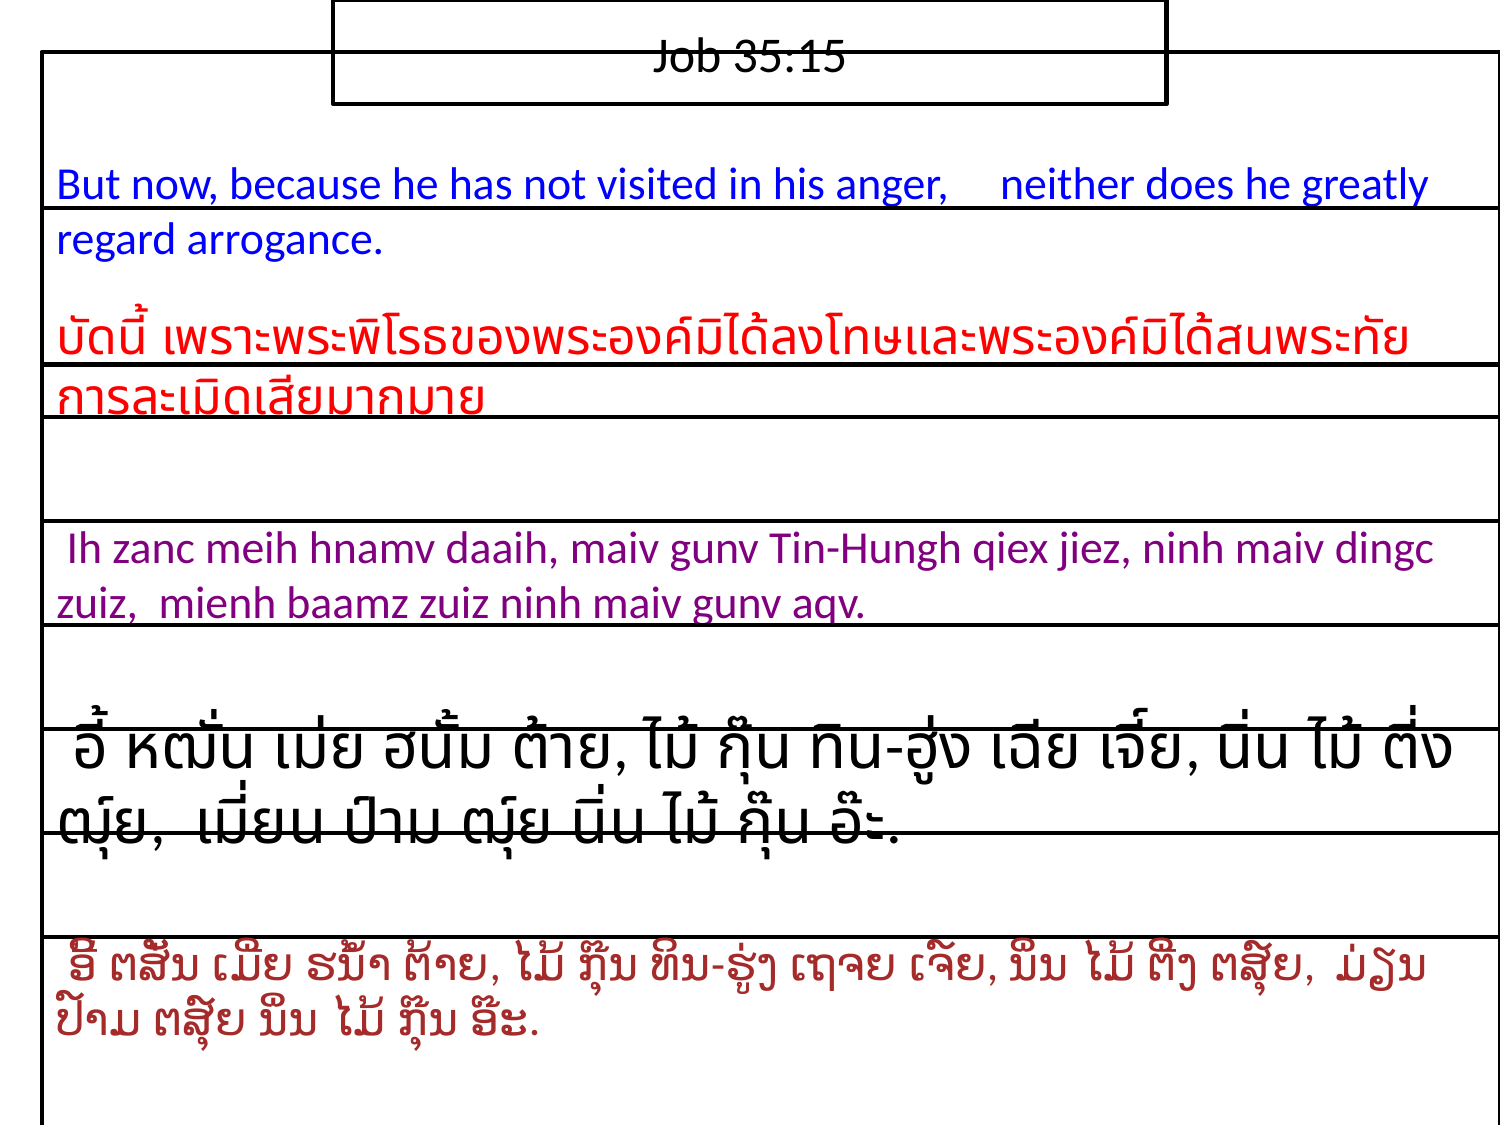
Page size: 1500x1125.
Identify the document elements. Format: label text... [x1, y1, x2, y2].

text_box Job 35:15 [331, 0, 1169, 50]
text_box ອີ້ ຕສັ່ນ ເມີ່ຍ ຮນ້ຳ ຕ້າຍ, ໄມ້ ກຸ໊ນ ທິນ-ຮູ່ງ ເຖຈຍ ເຈ໌ຍ, ນິ່ນ ໄມ້ ຕີ່ງ ຕສຸ໌ຍ, ມ່ຽນ ປ໌າມ ຕສຸ໌ຍ ນິ່ນ ໄມ້ ກຸ໊ນ ອ໊ະ. [40, 831, 1500, 1125]
text_box บัดนี้ เพราะ​พระ​พิโรธ​ของ​พระ​องค์​มิได้​ลงโทษและ​พระ​องค์​มิได้​สน​พระ​ทัย การ​ละเมิด​เสีย​มาก​มาย [40, 206, 1500, 415]
text_box อี้ หฒั่น เม่ย ฮนั้ม ต้าย, ไม้ กุ๊น ทิน-ฮู่ง เฉีย เจี์ย, นิ่น ไม้ ตี่ง ฒุ์ย, เมี่ยน ป์าม ฒุ์ย นิ่น ไม้ กุ๊น อ๊ะ. [40, 623, 1500, 831]
text_box But now, because he has not visited in his anger, neither does he greatly regard arrogance. [40, 50, 1500, 206]
text_box Ih zanc meih hnamv daaih, maiv gunv Tin-Hungh qiex jiez, ninh maiv dingc zuiz, mienh baamz zuiz ninh maiv gunv aqv. [40, 415, 1500, 623]
